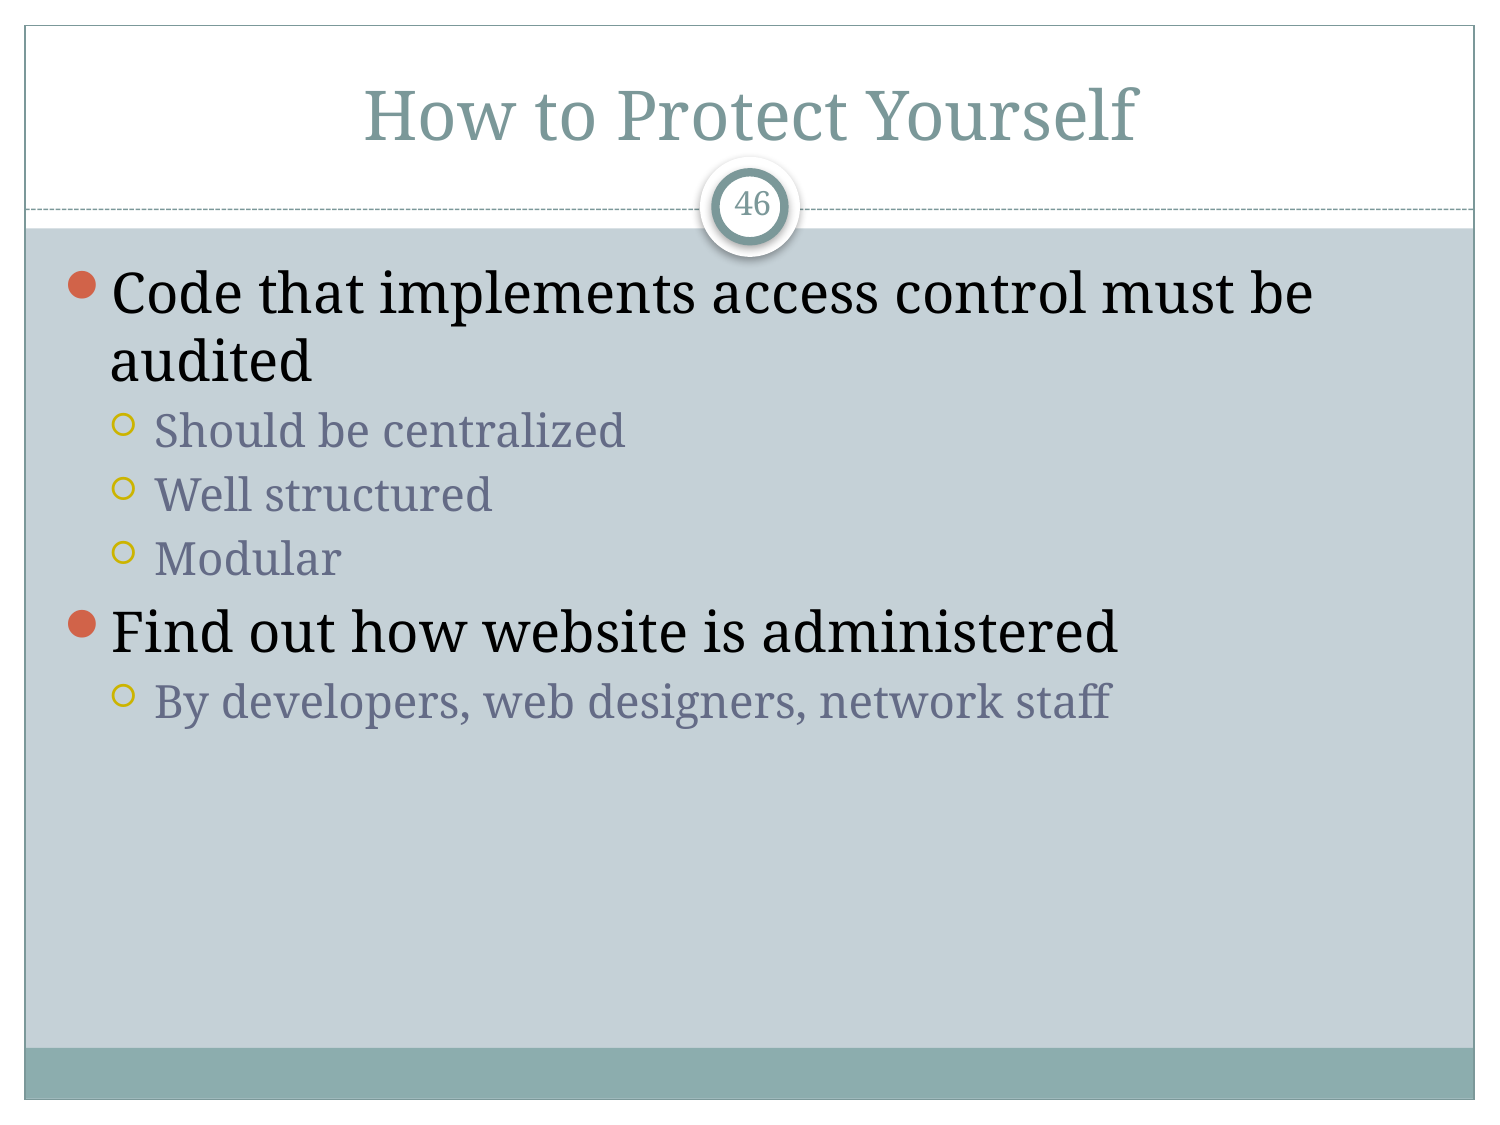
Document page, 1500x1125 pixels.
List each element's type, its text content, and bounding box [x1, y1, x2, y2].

title How to Protect Yourself [49, 37, 1450, 162]
slide_number 46 [715, 168, 791, 241]
list Code that implements access control must be audited Should be centralized Well structured Modular Find out how website is administered By developers, web designers, network staff [49, 249, 1450, 1005]
